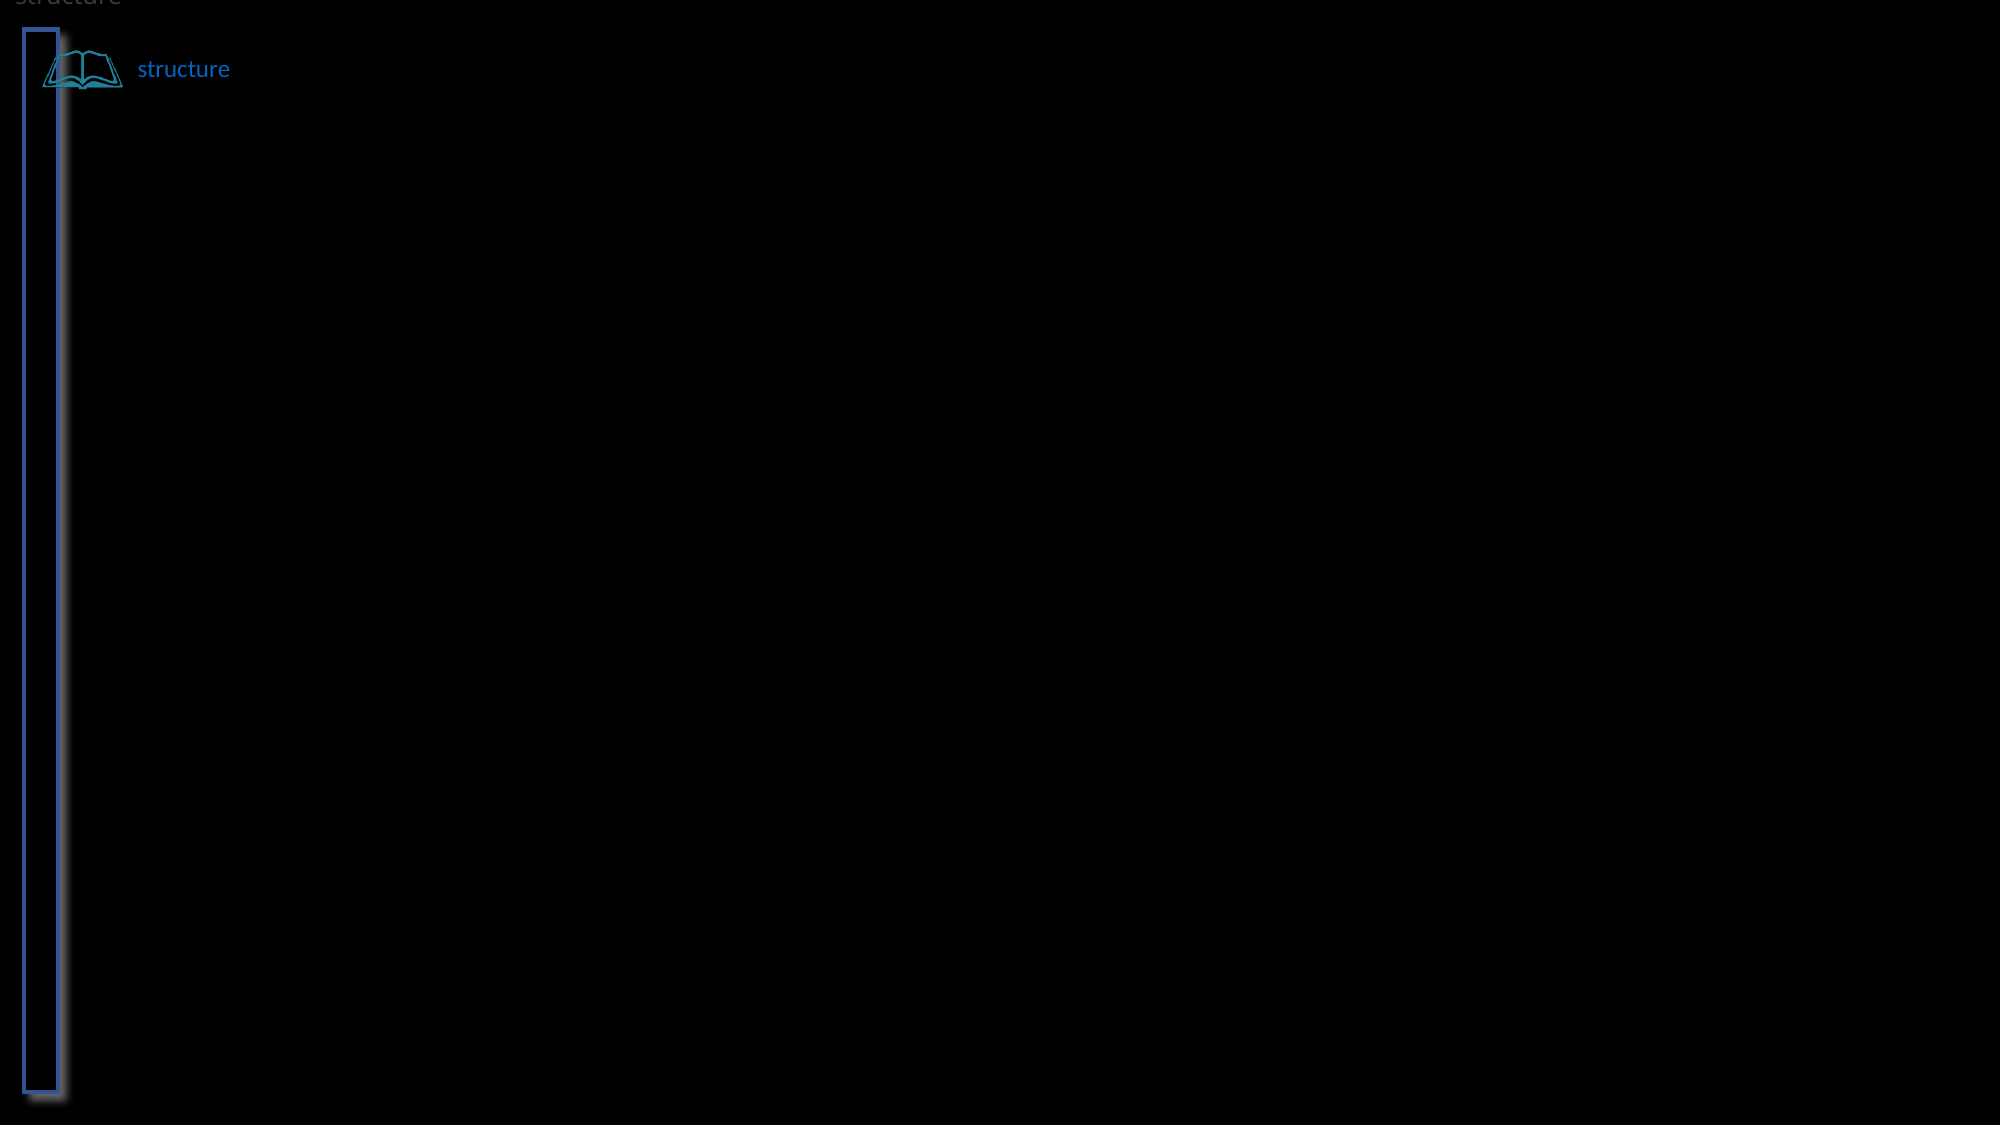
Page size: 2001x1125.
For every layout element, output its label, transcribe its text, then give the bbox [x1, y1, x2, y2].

title 3. structure [0, 0, 148, 152]
text_box [23, 28, 59, 1093]
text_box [40, 45, 247, 93]
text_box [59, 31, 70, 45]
